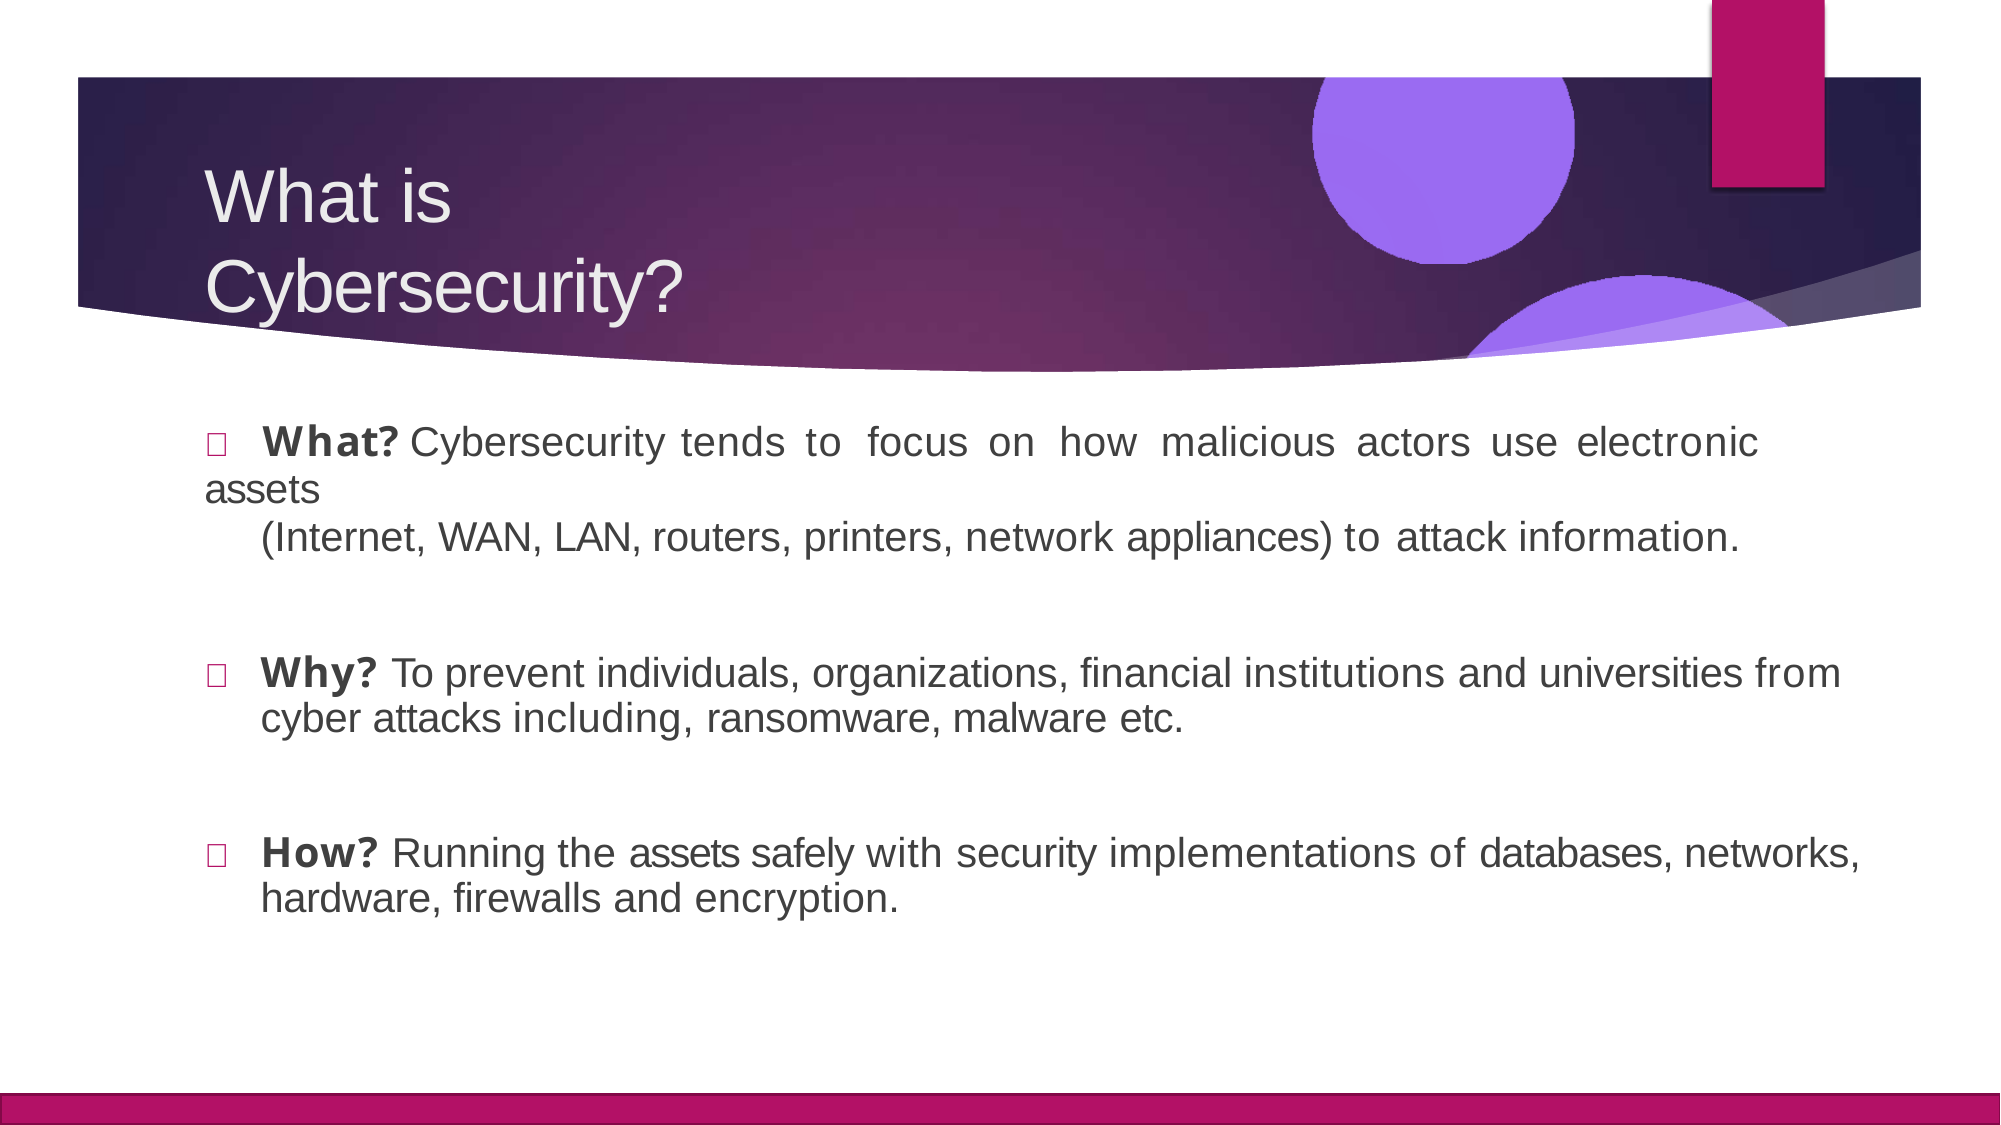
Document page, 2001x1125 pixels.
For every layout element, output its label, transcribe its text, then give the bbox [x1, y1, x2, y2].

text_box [0, 1092, 2000, 1125]
text_box  What? Cybersecurity tends to focus on how malicious actors use electronic assets (Internet, WAN, LAN, routers, printers, network appliances) to attack information.  Why? To prevent individuals, organizations, financial institutions and universities from cyber attacks including, ransomware, malware etc.  How? Running the assets safely with security implementations of databases, networks, hardware, firewalls and encryption. [202, 414, 1890, 922]
picture [79, 0, 1920, 371]
title What is Cybersecurity? [202, 145, 954, 336]
